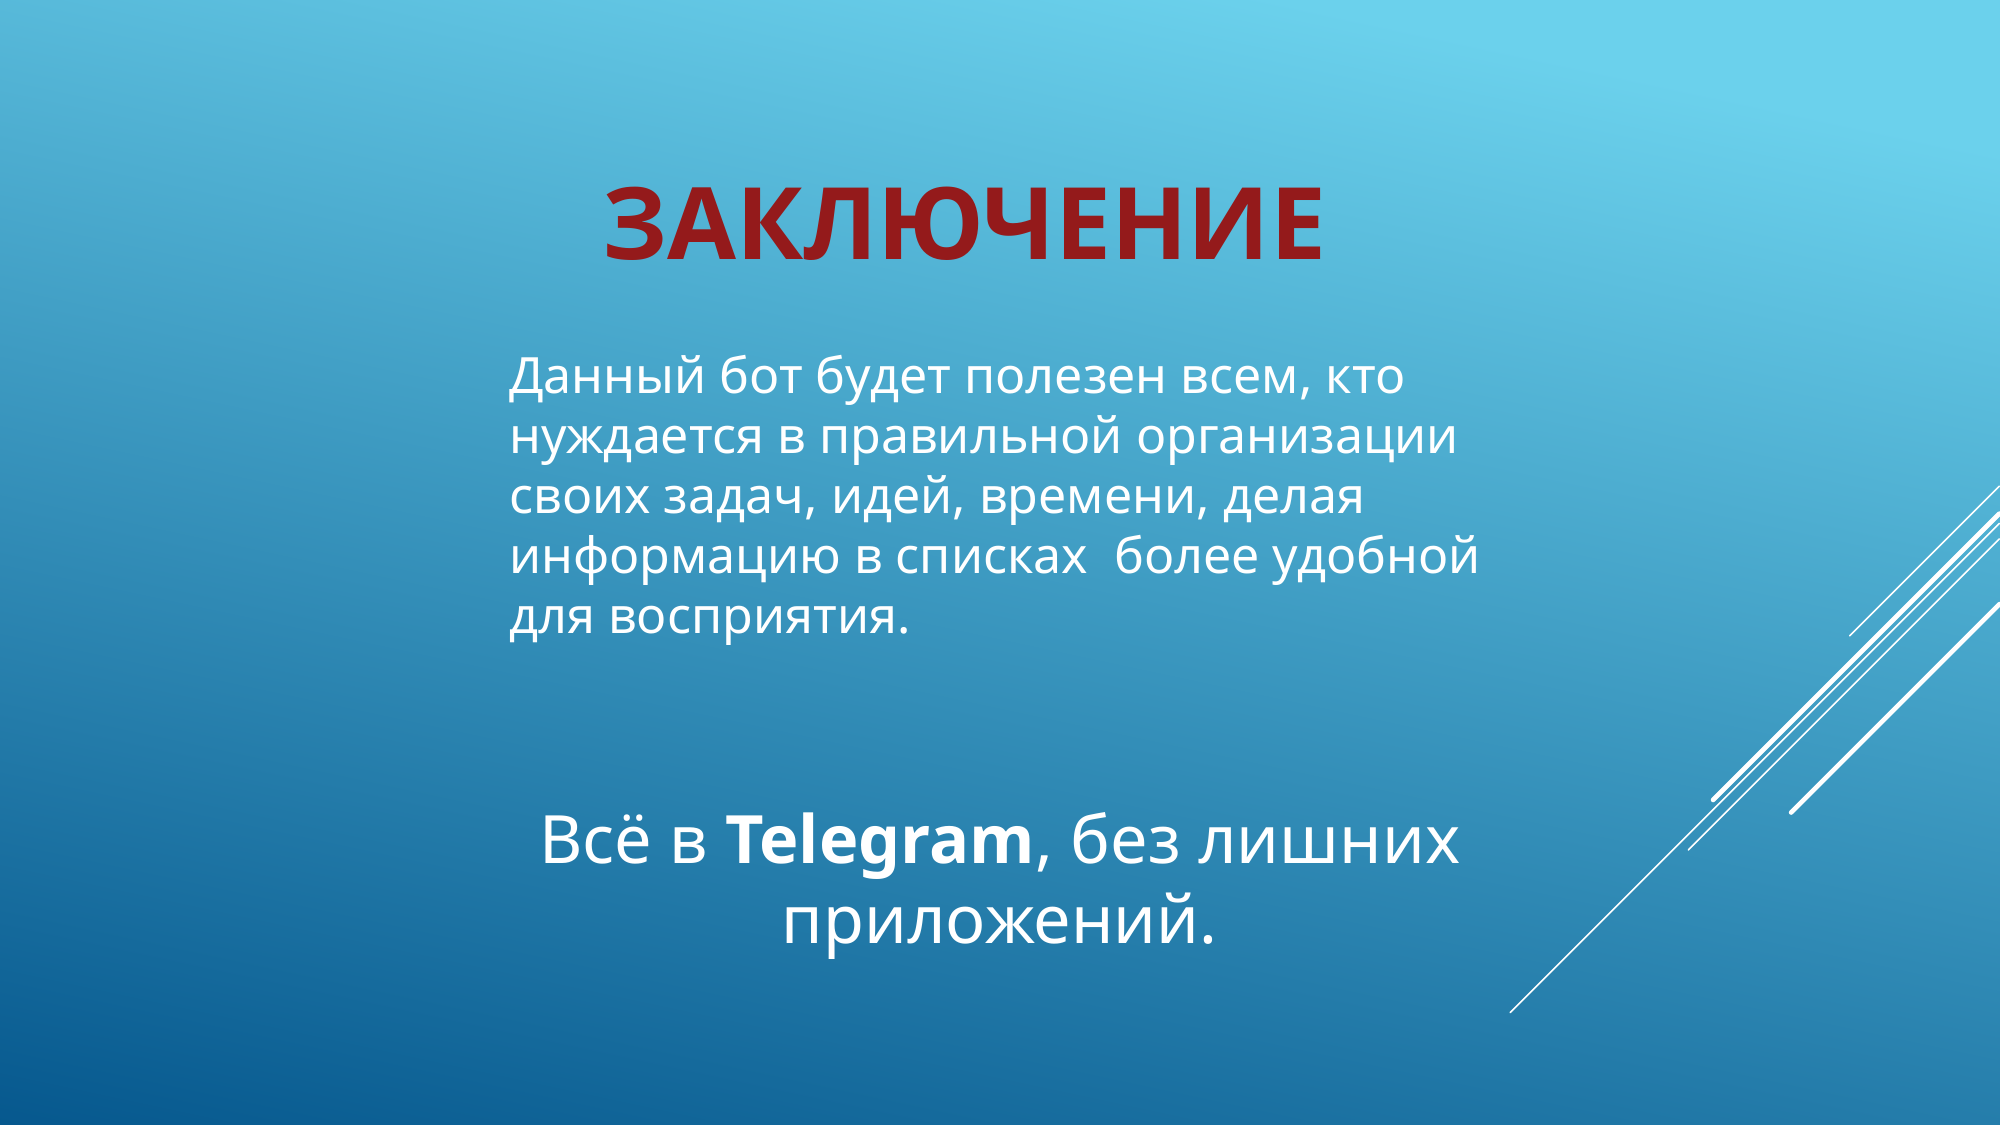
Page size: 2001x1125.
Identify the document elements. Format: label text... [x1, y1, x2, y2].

list Данный бот будет полезен всем, кто нуждается в правильной организации своих задач, идей, времени, делая информацию в списках более удобной для восприятия. [494, 335, 1506, 789]
title заключение [276, 99, 1653, 287]
text_box Всё в Telegram, без лишних приложений. [397, 789, 1603, 964]
